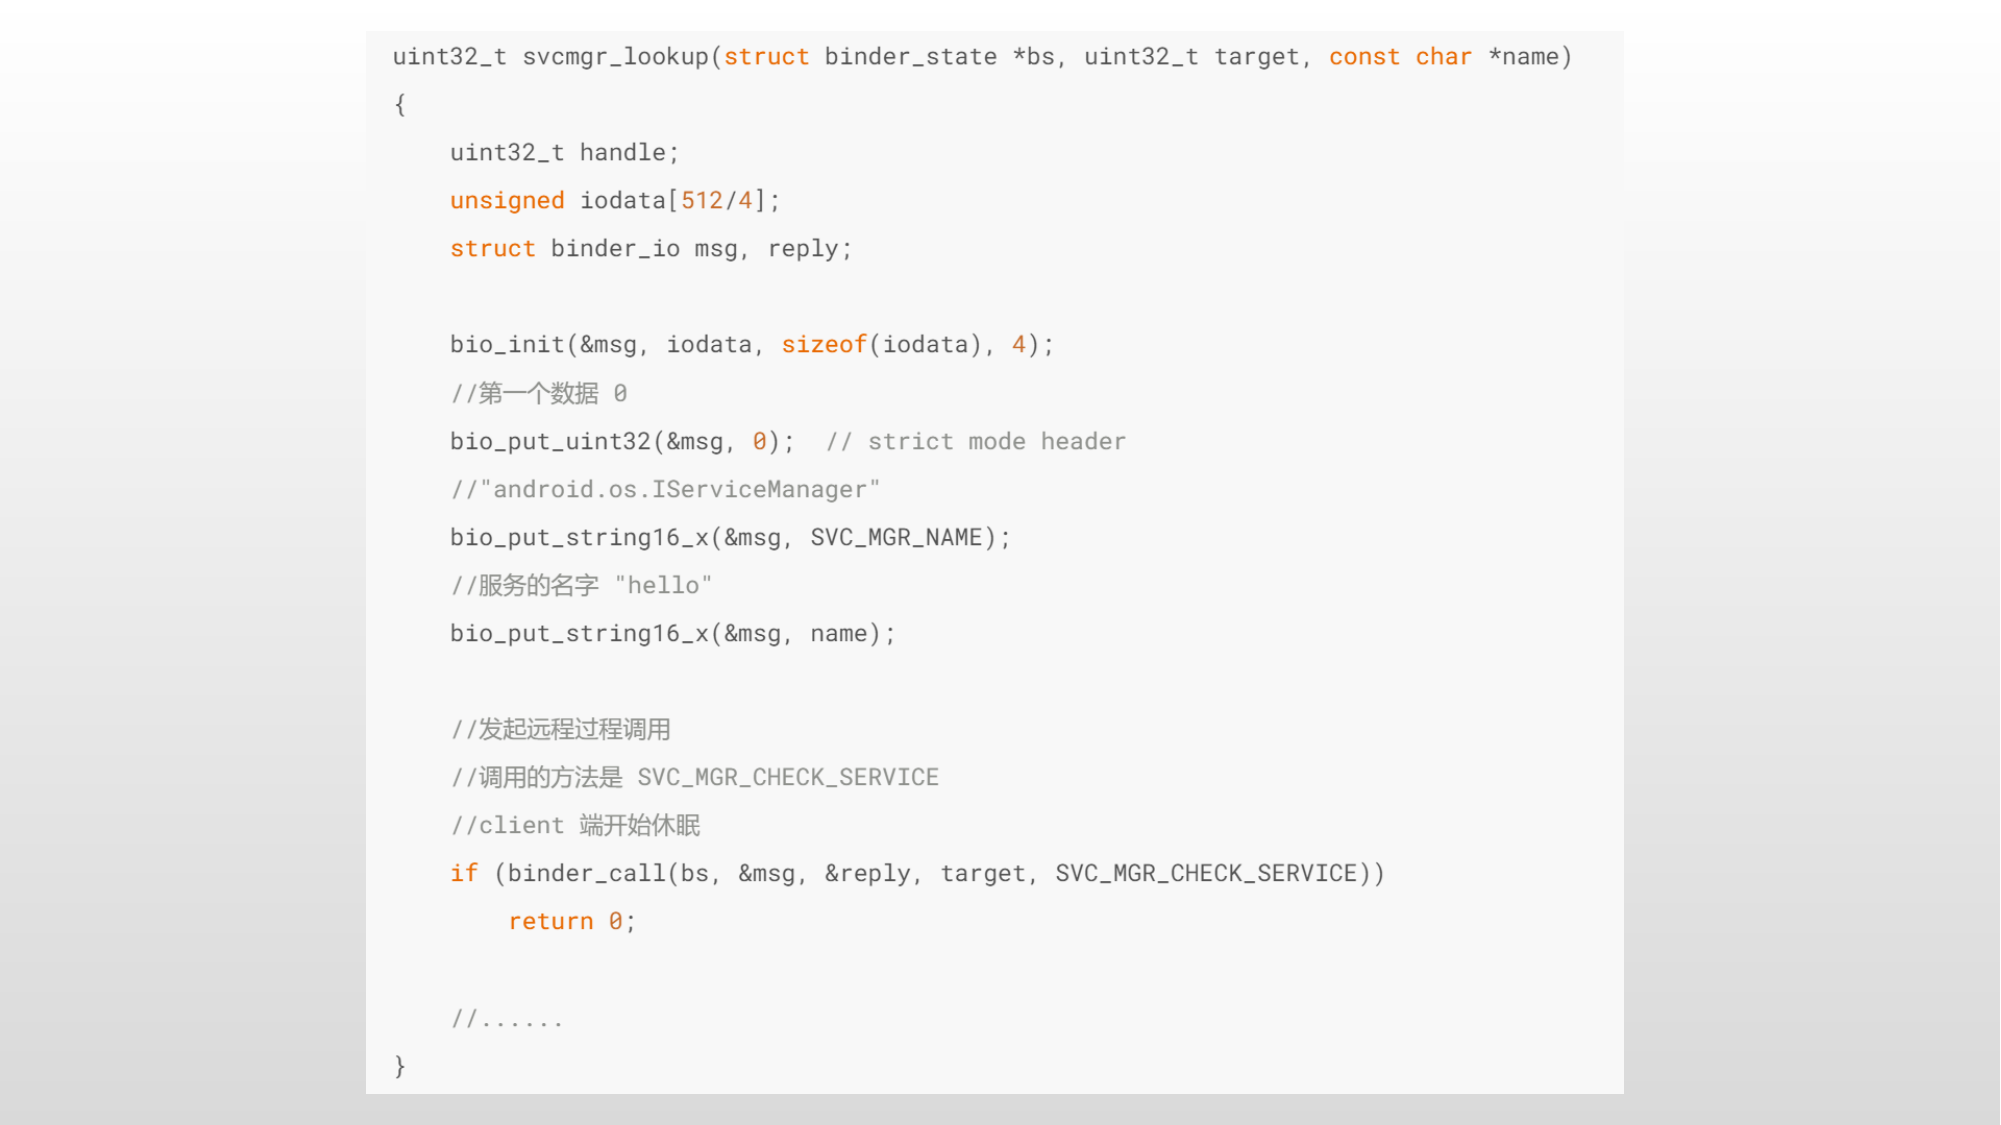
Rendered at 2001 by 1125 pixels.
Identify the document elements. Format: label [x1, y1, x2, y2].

picture [366, 31, 1624, 1094]
